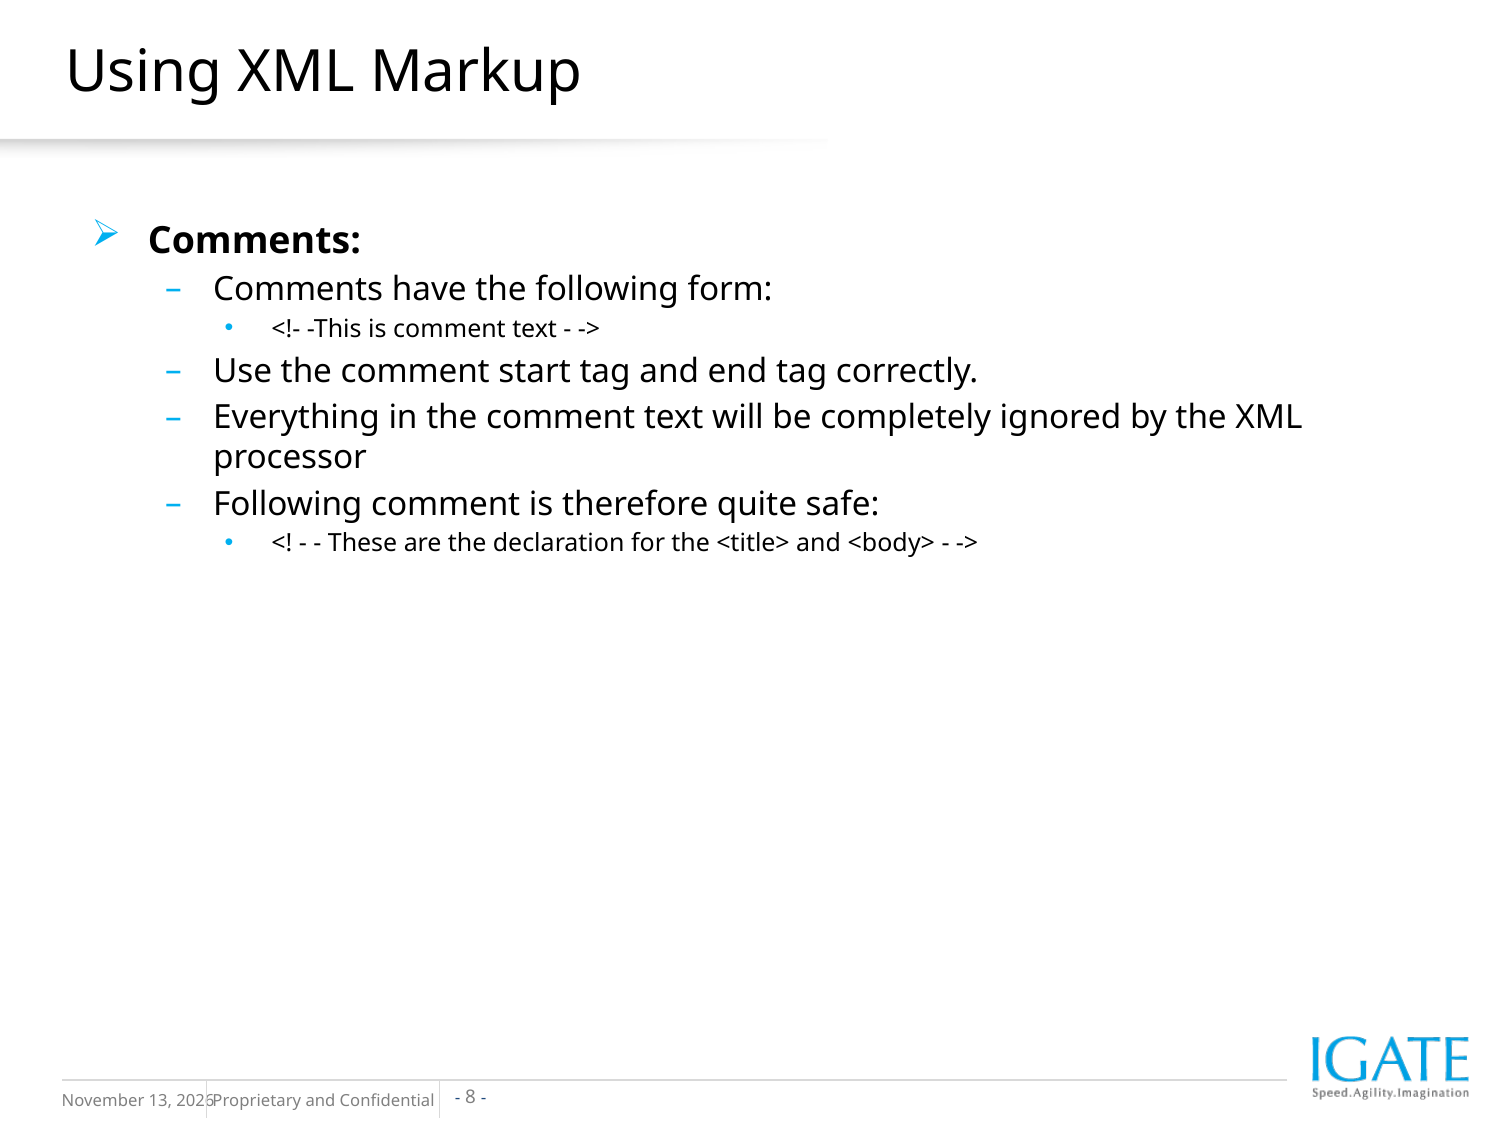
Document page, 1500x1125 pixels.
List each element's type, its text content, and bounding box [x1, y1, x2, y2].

picture [0, 112, 919, 174]
list Comments: Comments have the following form: <!- -This is comment text - -> Use the comment start tag and end tag correctly. Everything in the comment text will be completely ignored by the XML processor Following comment is therefore quite safe: <! - - These are the declaration for the <title> and <body> - -> [76, 208, 1427, 951]
picture [1304, 1028, 1475, 1105]
title Using XML Markup [50, 3, 1400, 134]
